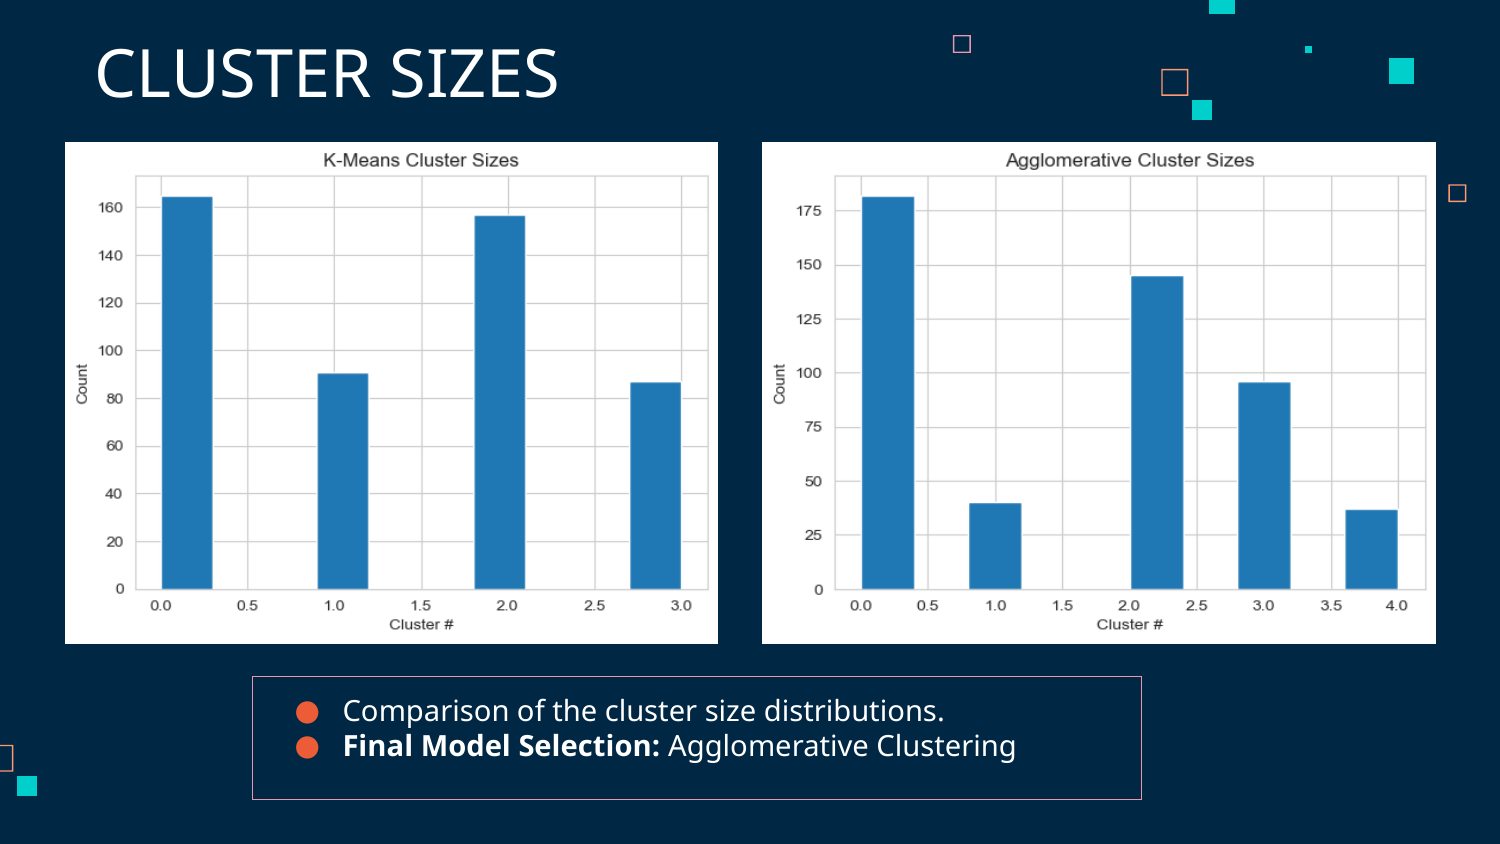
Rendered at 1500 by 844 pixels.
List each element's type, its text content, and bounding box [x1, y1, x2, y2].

list Comparison of the cluster size distributions. Final Model Selection: Agglomerative Clustering [252, 676, 1142, 800]
picture [762, 142, 1436, 644]
picture [65, 142, 718, 644]
title CLUSTER SIZES [79, 31, 1127, 126]
